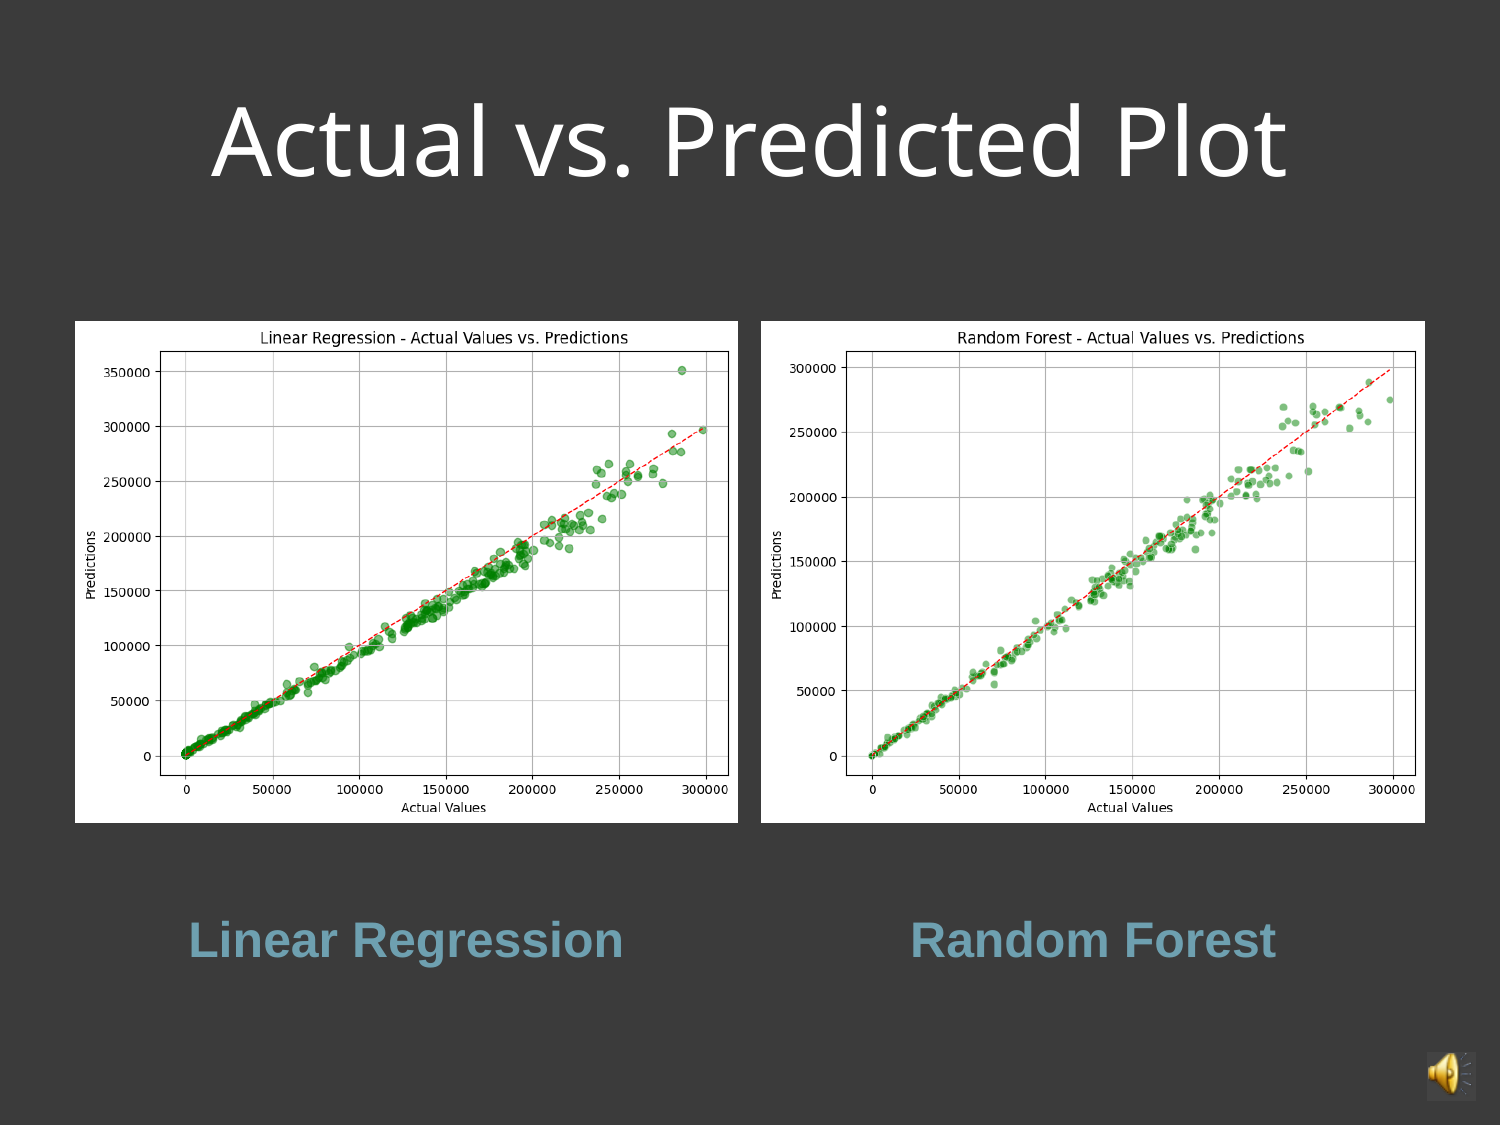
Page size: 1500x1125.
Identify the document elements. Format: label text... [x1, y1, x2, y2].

title Actual vs. Predicted Plot [75, 44, 1425, 233]
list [761, 321, 1426, 824]
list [74, 321, 738, 824]
list Linear Regression [75, 900, 738, 1038]
picture [1426, 1051, 1477, 1102]
list Random Forest [761, 900, 1425, 1038]
